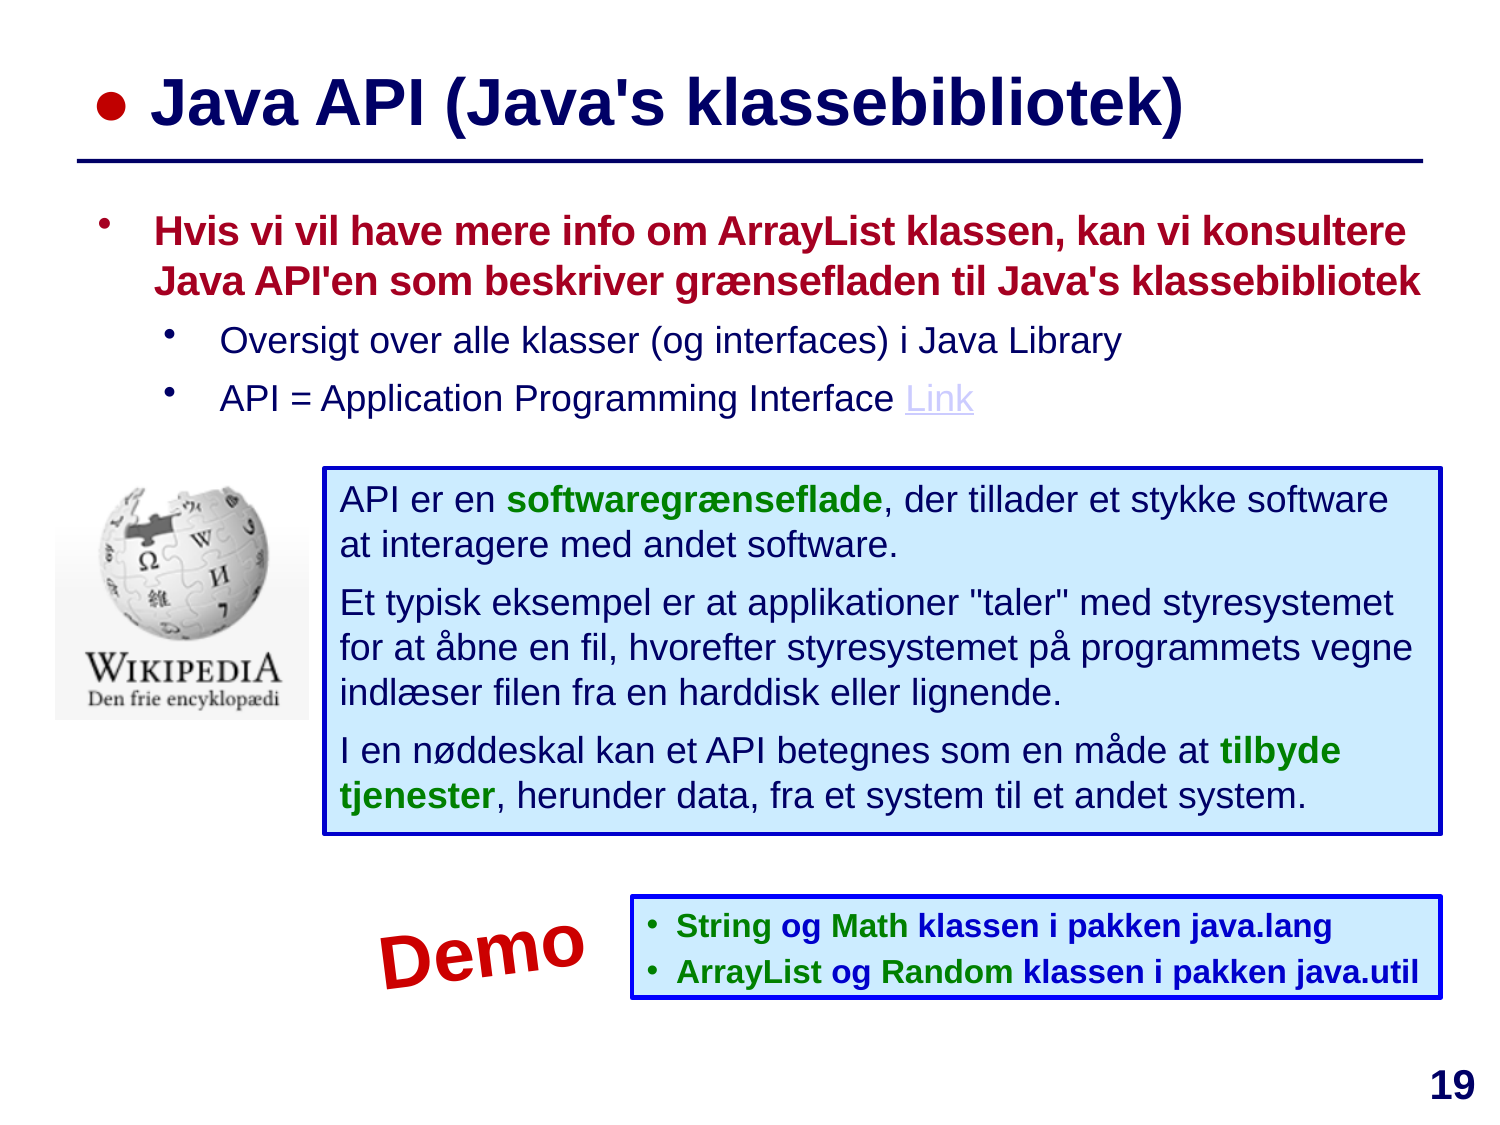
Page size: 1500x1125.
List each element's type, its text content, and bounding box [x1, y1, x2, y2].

slide_number 19 [1399, 1049, 1500, 1125]
text_box API er en softwaregrænseflade, der tillader et stykke software at interagere med andet software. Et typisk eksempel er at applikationer "taler" med styresystemet for at åbne en fil, hvorefter styresystemet på programmets vegne indlæser filen fra en harddisk eller lignende. I en nøddeskal kan et API betegnes som en måde at tilbyde tjenester, herunder data, fra et system til et andet system. [324, 468, 1441, 835]
text_box String og Math klassen i pakken java.lang ArrayList og Random klassen i pakken java.util [631, 896, 1441, 998]
title ● Java API (Java's klassebibliotek) [76, 42, 1424, 155]
picture [55, 467, 309, 720]
text_box Demo [333, 877, 631, 1018]
text_box Hvis vi vil have mere info om ArrayList klassen, kan vi konsultere Java API'en som beskriver grænsefladen til Java's klassebibliotek Oversigt over alle klasser (og interfaces) i Java Library API = Application Programming Interface Link [82, 196, 1471, 433]
